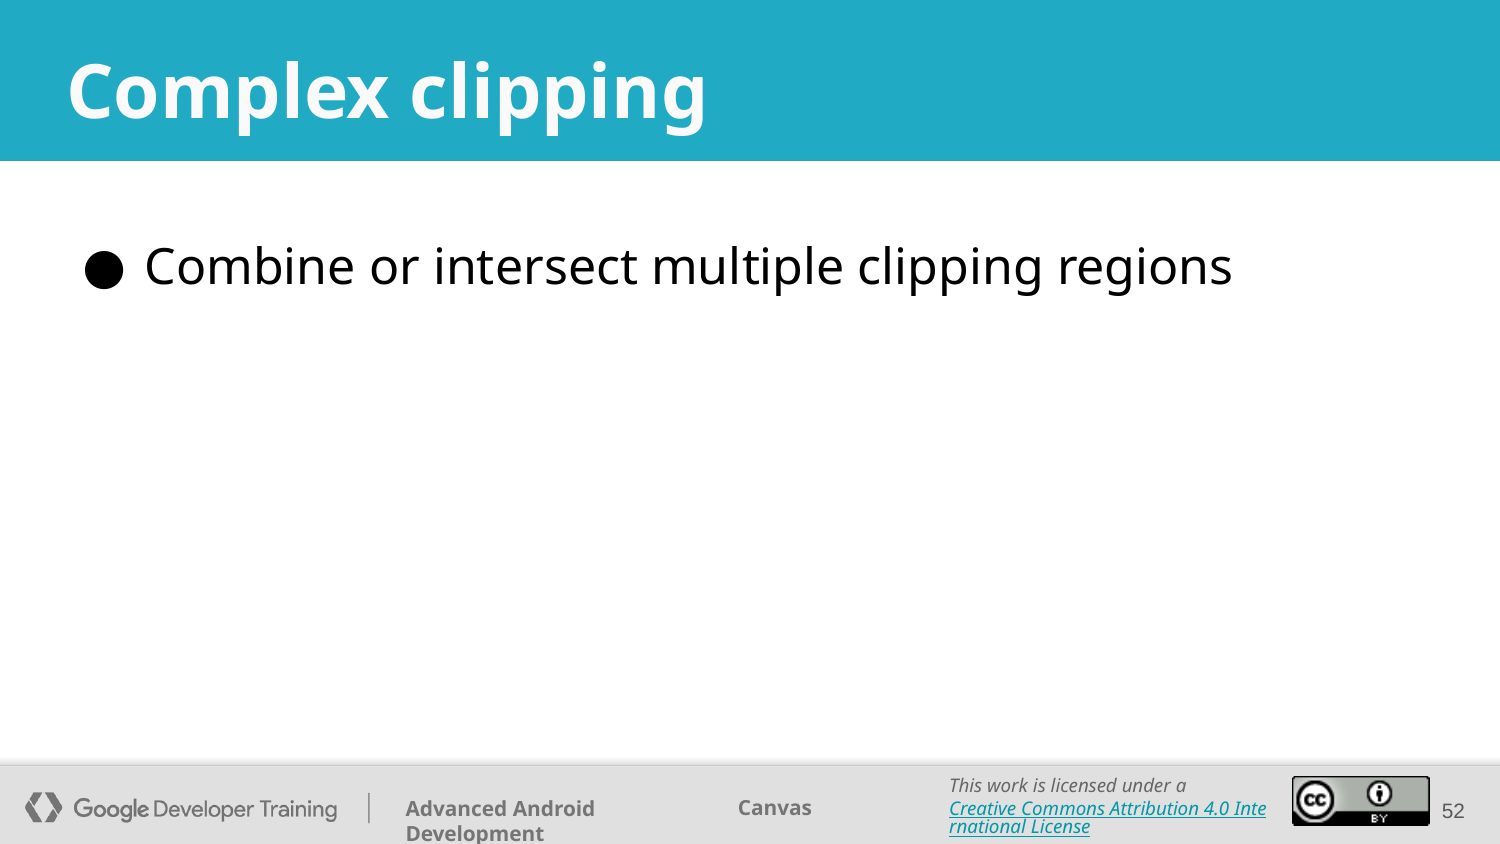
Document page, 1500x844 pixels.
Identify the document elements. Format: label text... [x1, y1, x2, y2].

picture [0, 161, 1500, 844]
slide_number ‹#› [1389, 777, 1480, 842]
list Combine or intersect multiple clipping regions [54, 210, 1446, 745]
title Complex clipping [51, 28, 1449, 122]
